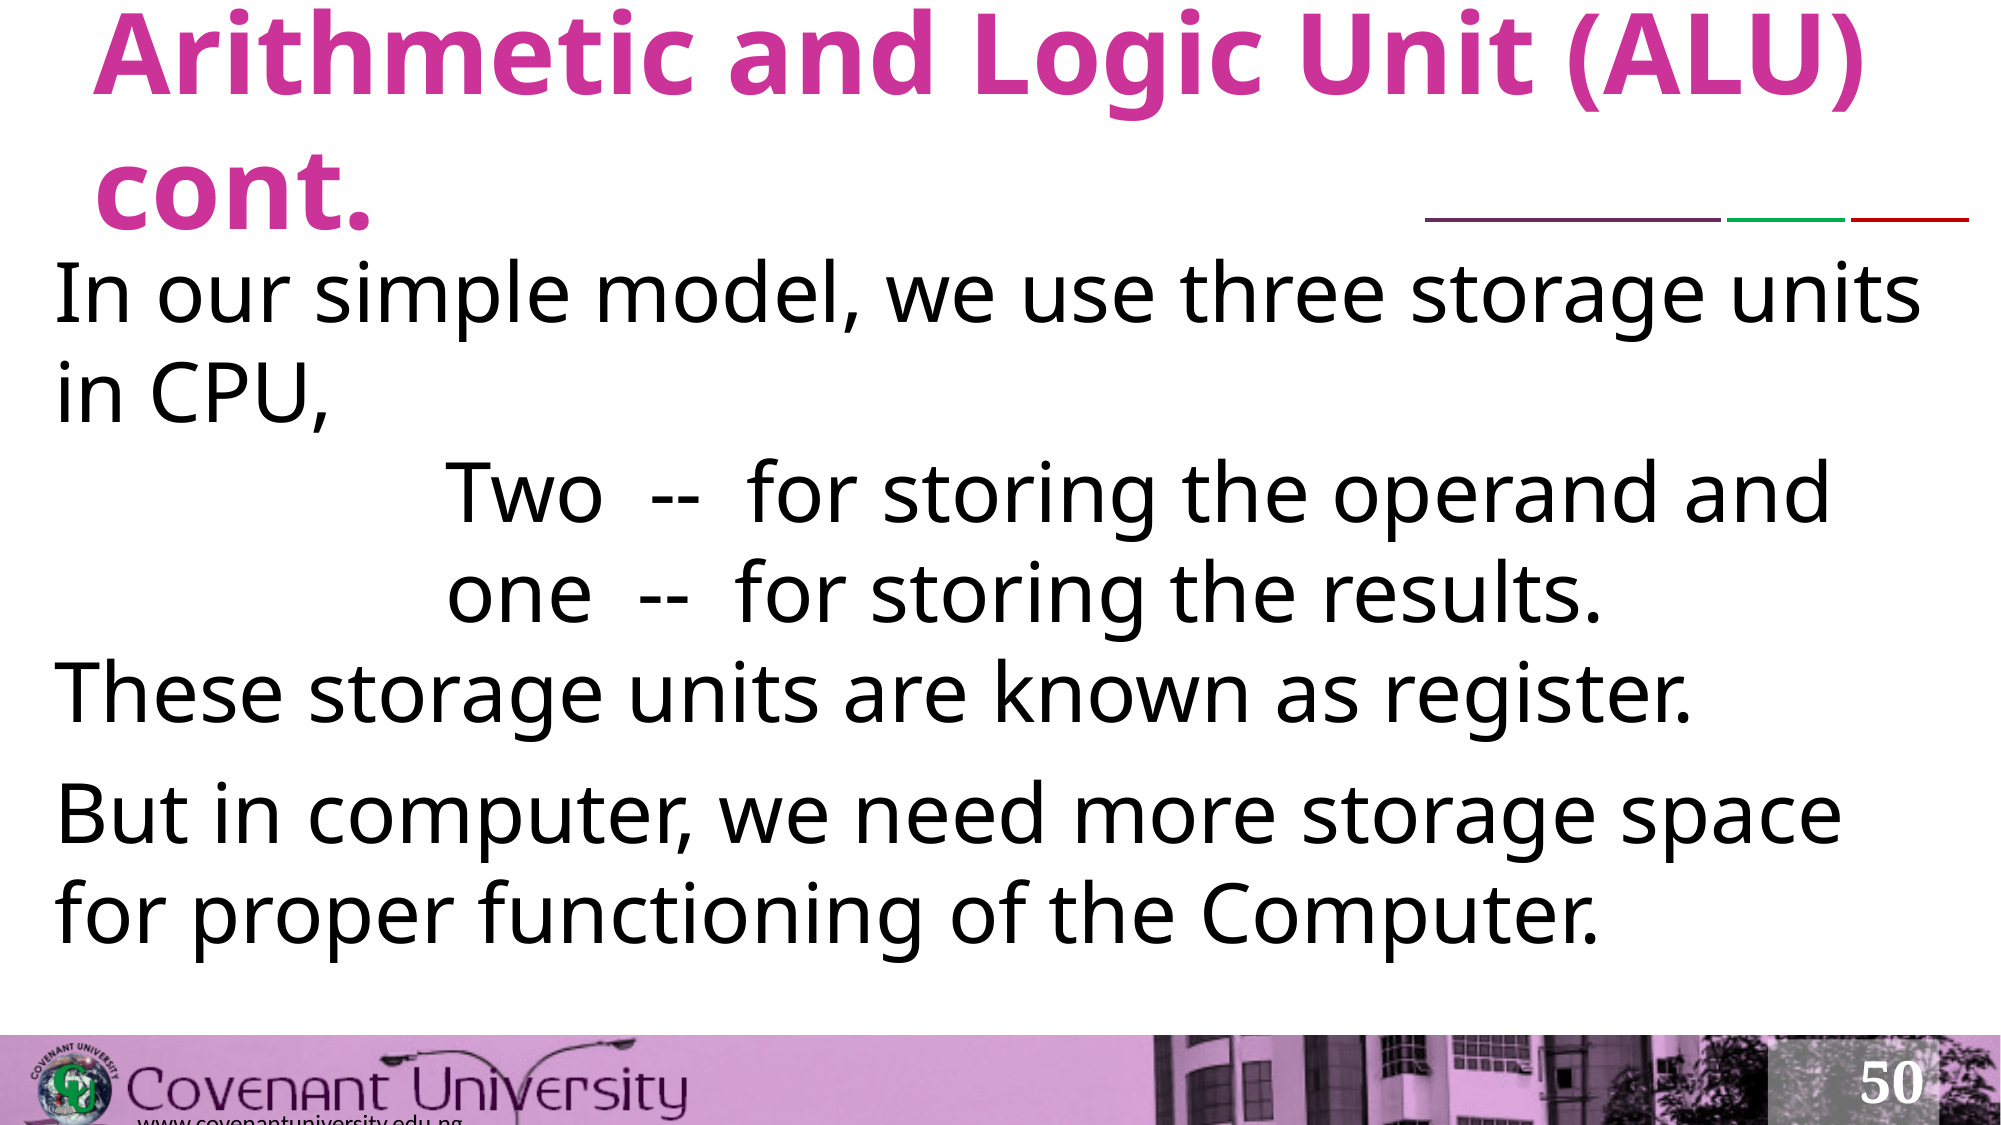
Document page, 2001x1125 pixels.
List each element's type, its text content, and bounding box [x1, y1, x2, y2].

picture [23, 1036, 1072, 1125]
list In our simple model, we use three storage units in CPU, Two -- for storing the operand and one -- for storing the results. These storage units are known as register. But in computer, we need more storage space for proper functioning of the Computer. [39, 231, 1962, 1024]
title Arithmetic and Logic Unit (ALU) cont. [74, 20, 2001, 213]
